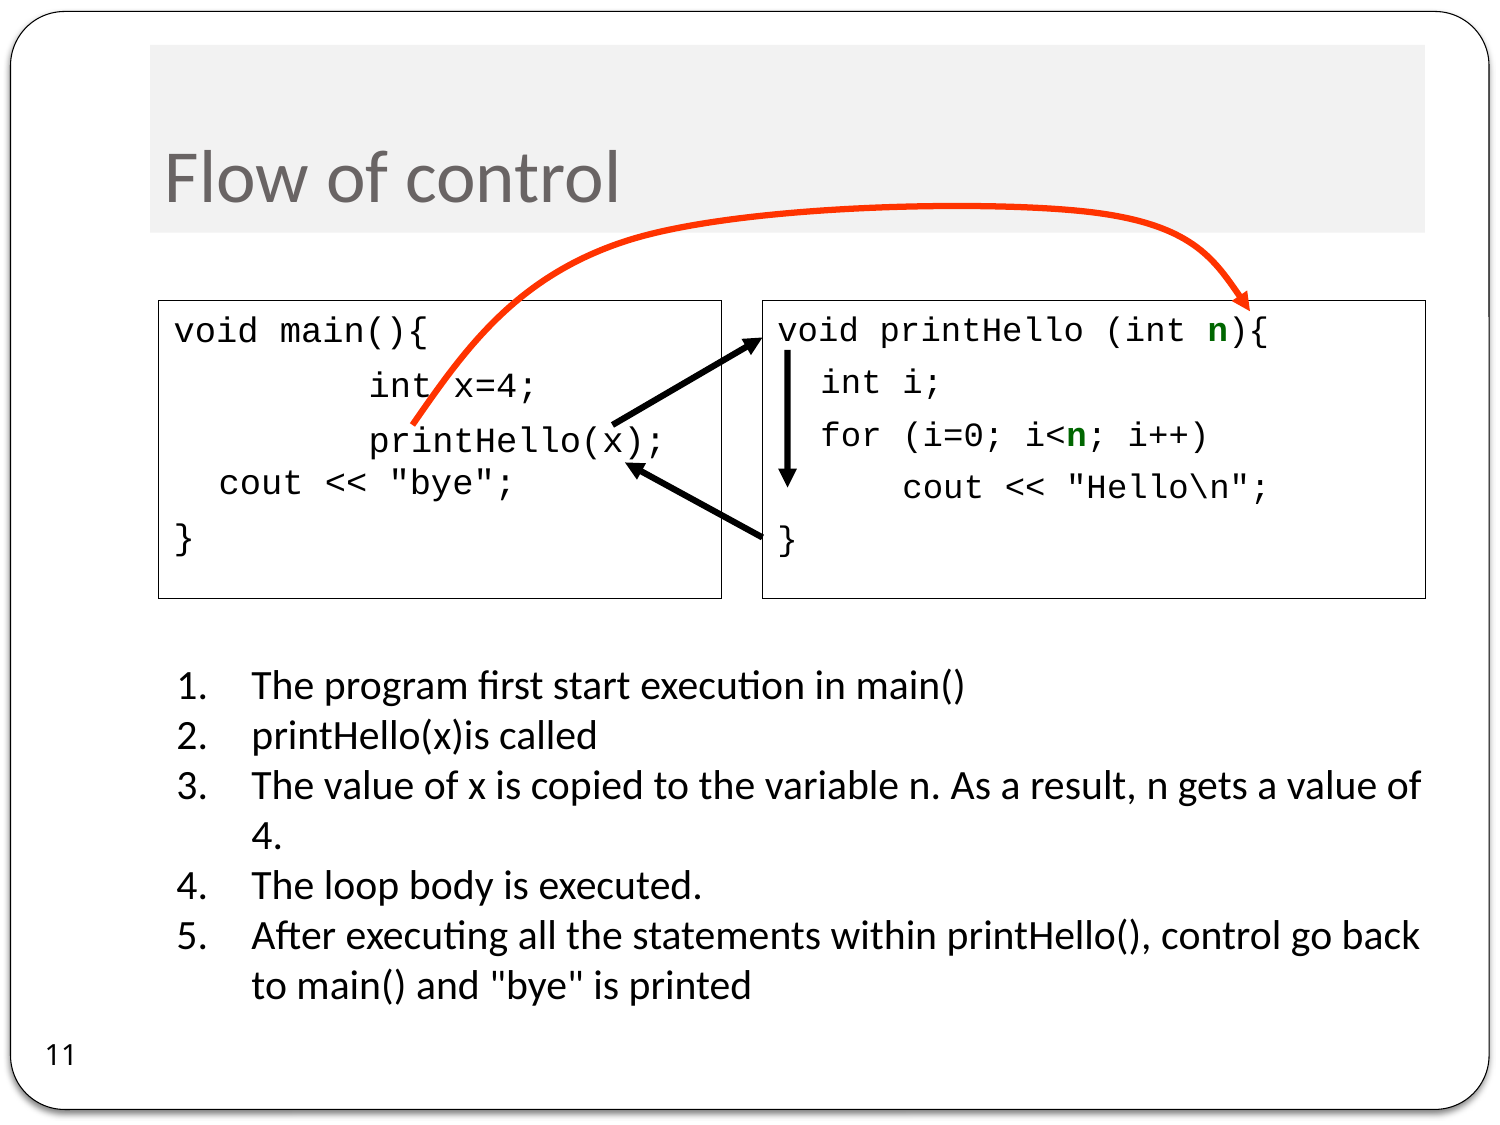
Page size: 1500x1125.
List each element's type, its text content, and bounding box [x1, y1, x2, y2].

text_box [624, 462, 763, 538]
text_box The program first start execution in main() printHello(x)is called The value of x is copied to the variable n. As a result, n gets a value of 4. The loop body is executed. After executing all the statements within printHello(), control go back to main() and "bye" is printed [161, 650, 1450, 1015]
slide_number 11 [23, 1018, 99, 1094]
list void main(){ int x=4; printHello(x); cout << "bye"; } [158, 299, 722, 598]
text_box [781, 375, 794, 488]
list void printHello (int n){ int i; for (i=0; i<n; i++) cout << "Hello\n"; } [762, 299, 1425, 598]
text_box [412, 205, 1250, 426]
title Flow of control [150, 44, 1425, 233]
